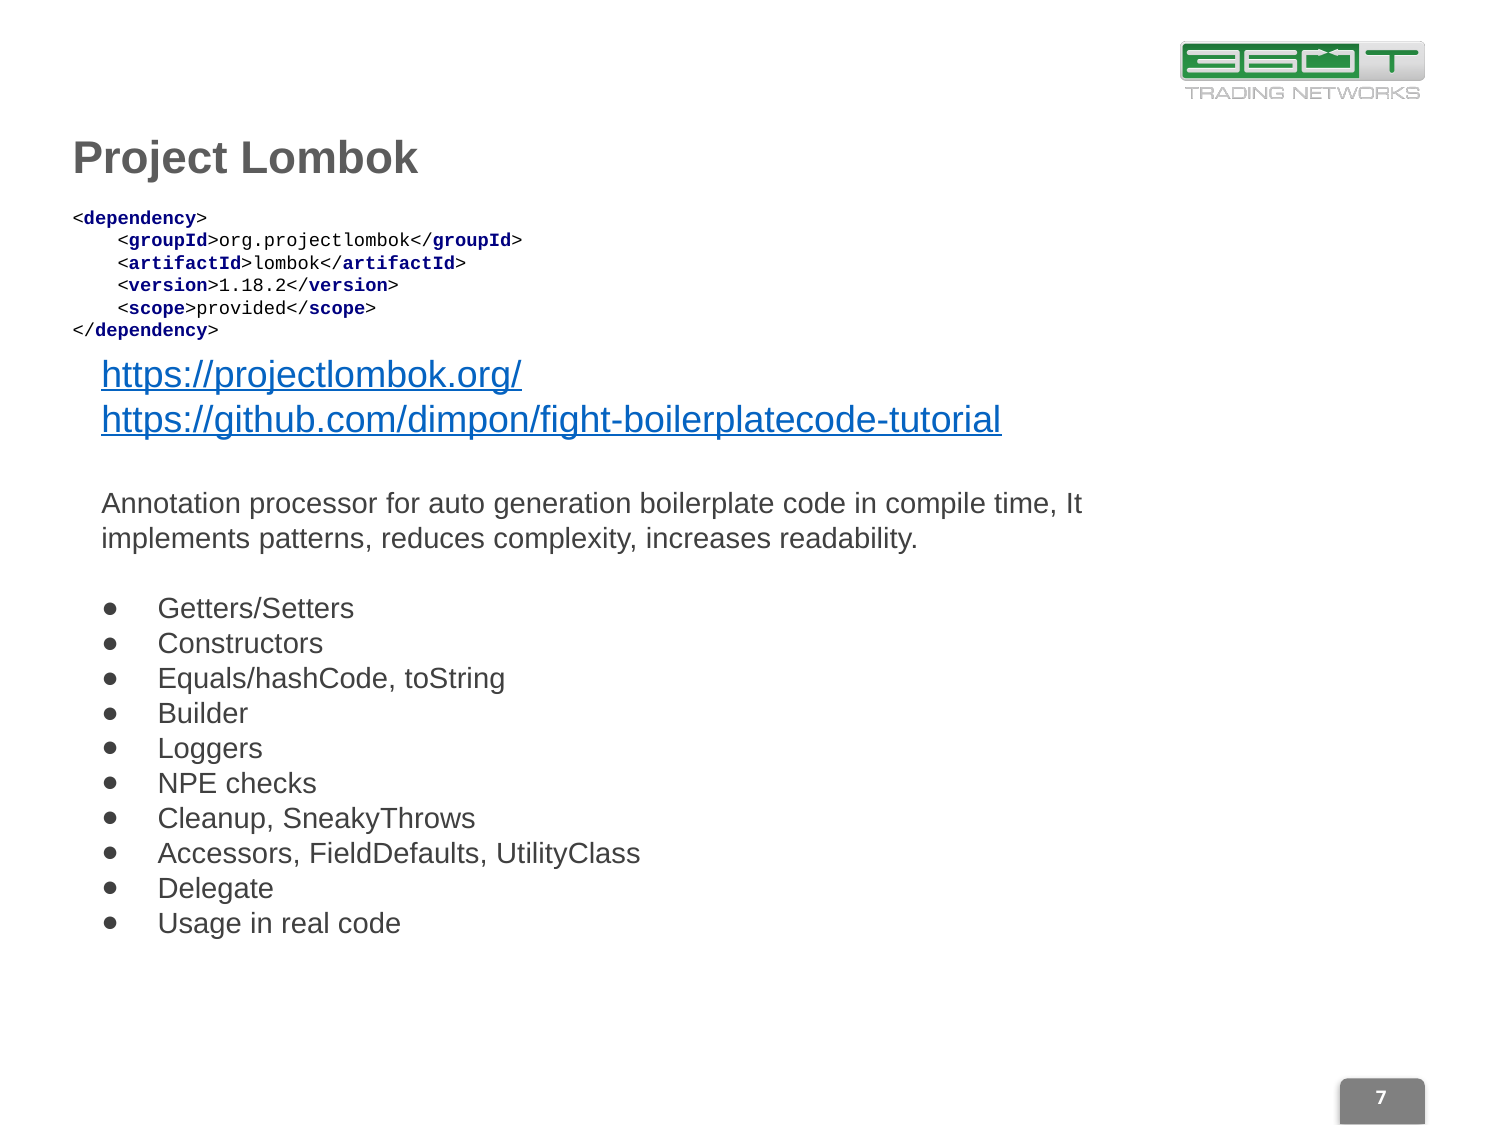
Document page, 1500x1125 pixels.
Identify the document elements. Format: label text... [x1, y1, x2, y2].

picture [1180, 41, 1425, 99]
list https://projectlombok.org/ https://github.com/dimpon/fight-boilerplatecode-tutorial Annotation processor for auto generation boilerplate code in compile time, It implements patterns, reduces complexity, increases readability. Getters/Setters Constructors Equals/hashCode, toString Builder Loggers NPE checks Cleanup, SneakyThrows Accessors, FieldDefaults, UtilityClass Delegate Usage in real code [86, 318, 1125, 971]
title Project Lombok [57, 120, 1408, 236]
text_box <dependency> <groupId>org.projectlombok</groupId> <artifactId>lombok</artifactId> <version>1.18.2</version> <scope>provided</scope> </dependency> [57, 198, 1031, 348]
